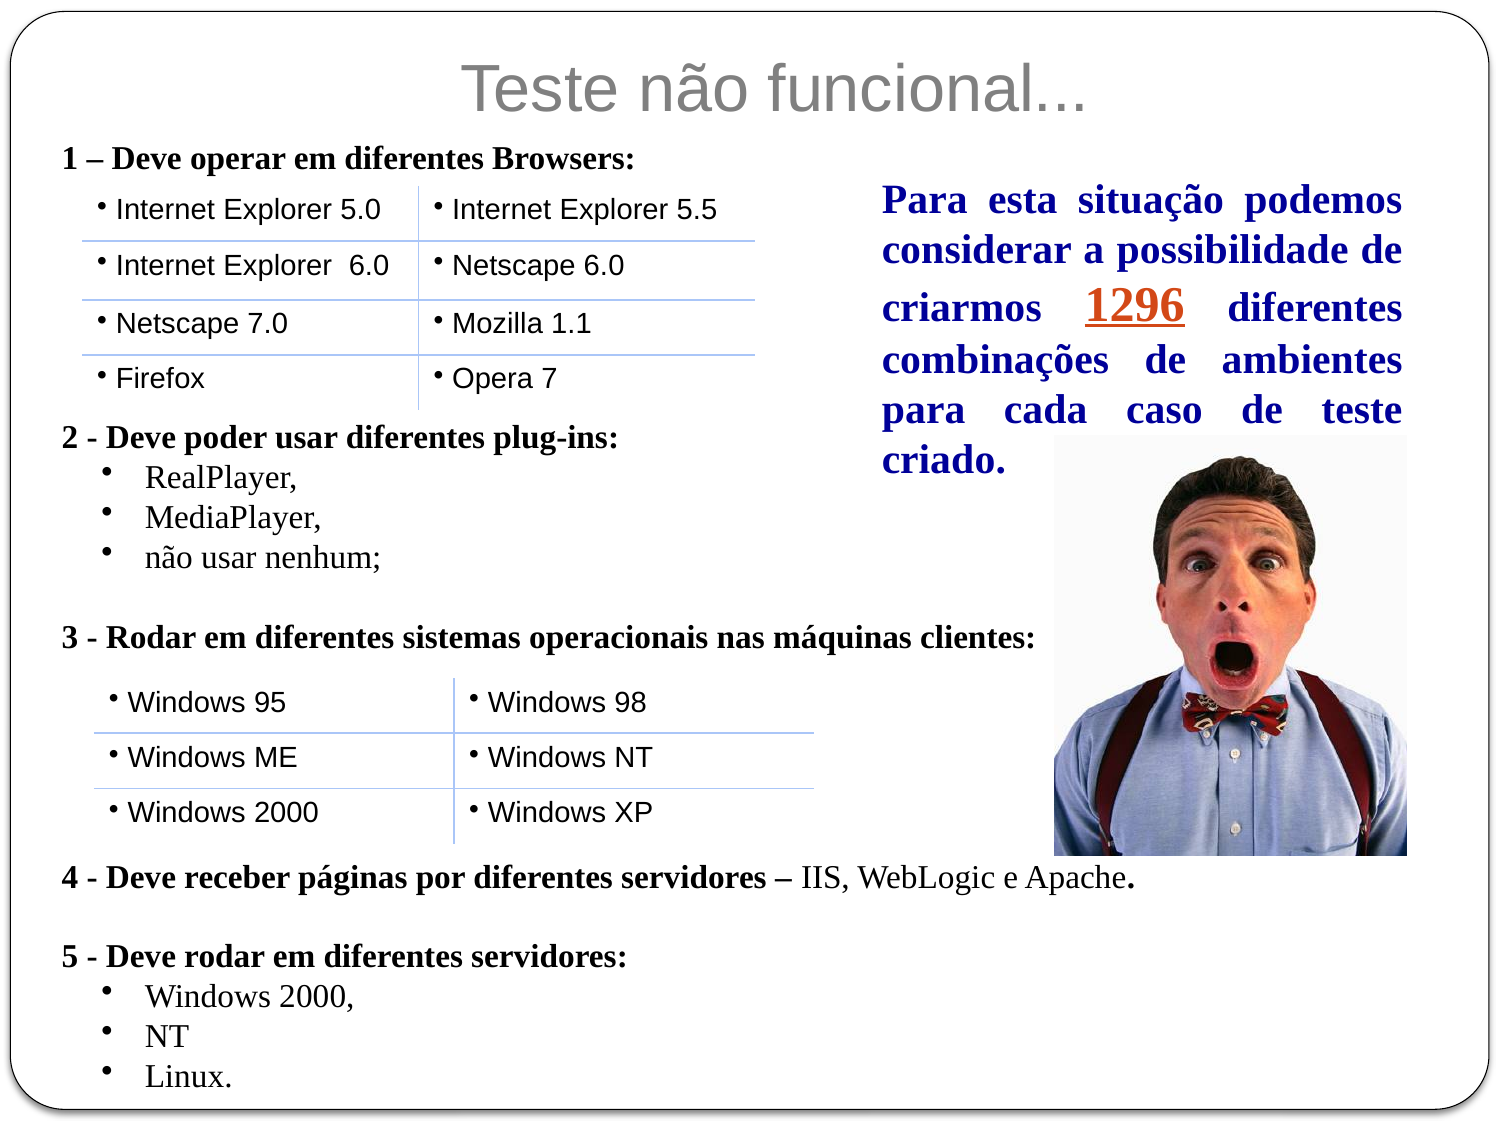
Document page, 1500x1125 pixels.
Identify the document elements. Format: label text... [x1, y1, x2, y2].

table_cell Windows 2000 [94, 789, 453, 844]
table_header Internet Explorer 5.0 [82, 186, 418, 240]
table_cell Windows XP [455, 789, 814, 844]
table_cell Netscape 7.0 [82, 301, 418, 354]
table_cell Windows NT [455, 734, 814, 788]
title Teste não funcional... [445, 23, 1454, 140]
table_cell Netscape 6.0 [419, 242, 755, 299]
text_box Para esta situação podemos considerar a possibilidade de criarmos 1296 diferentes combinações de ambientes para cada caso de teste criado. [867, 164, 1418, 489]
table_header Windows 95 [94, 678, 453, 732]
table_header Internet Explorer 5.5 [419, 186, 755, 240]
table_cell Internet Explorer 6.0 [82, 242, 418, 299]
table_cell Windows ME [94, 734, 453, 788]
table_cell Firefox [82, 356, 418, 410]
picture [1054, 435, 1407, 856]
table_header Windows 98 [455, 678, 814, 732]
text_box 1 – Deve operar em diferentes Browsers: 2 - Deve poder usar diferentes plug-ins: RealPlayer, MediaPlayer, não usar nenhum; 3 - Rodar em diferentes sistemas operacionais nas máquinas clientes: 4 - Deve receber páginas por diferentes servidores – IIS, WebLogic e Apache. 5 - Deve rodar em diferentes servidores: Windows 2000, NT Linux. [46, 128, 1429, 1102]
table_cell Opera 7 [419, 356, 755, 410]
table_cell Mozilla 1.1 [419, 301, 755, 354]
